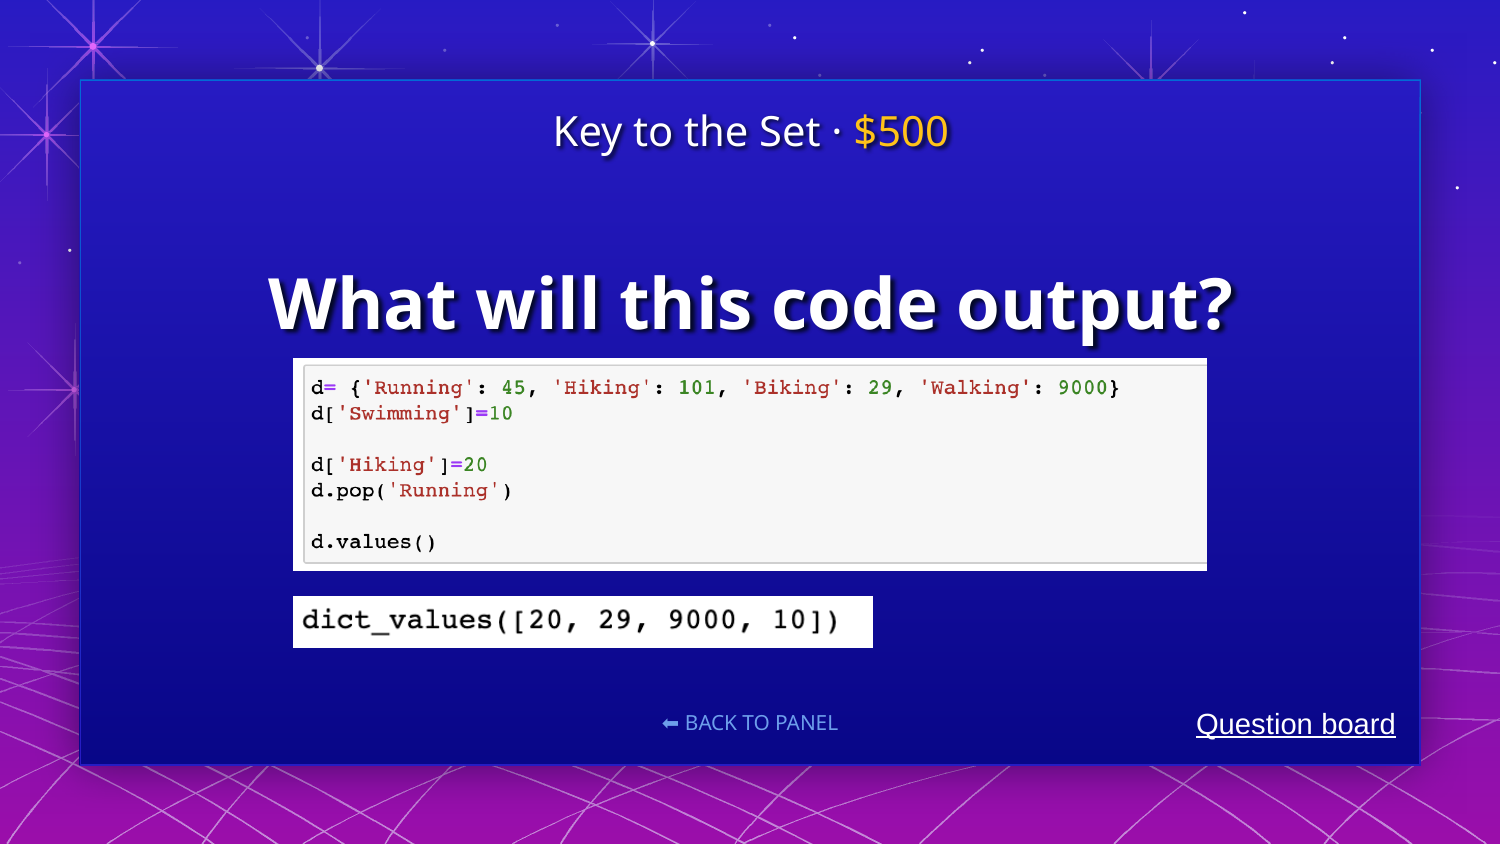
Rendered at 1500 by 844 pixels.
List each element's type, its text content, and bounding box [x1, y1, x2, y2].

picture [293, 358, 1207, 571]
title What will this code output? [170, 210, 1333, 380]
text_box Question board [1181, 698, 1429, 748]
subtitle Key to the Set · $500 [170, 105, 1332, 178]
picture [293, 595, 874, 649]
